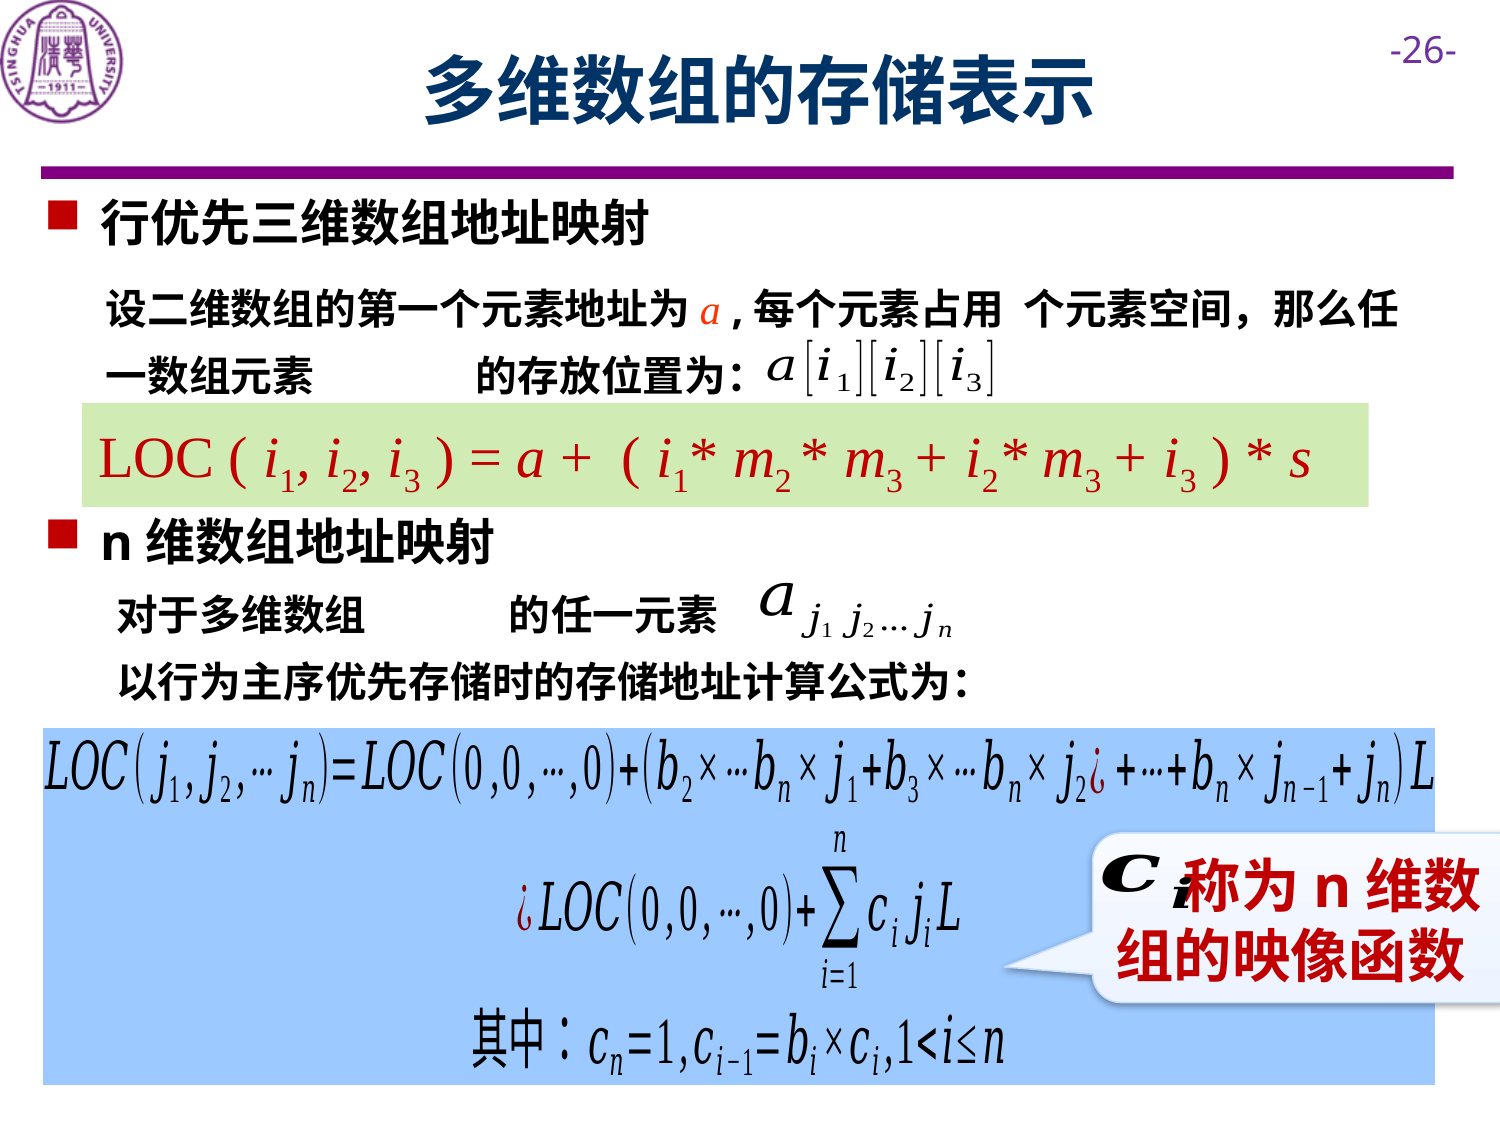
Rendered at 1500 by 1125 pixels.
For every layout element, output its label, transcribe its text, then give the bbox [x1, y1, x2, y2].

text_box 行优先三维数组地址映射 [29, 184, 1227, 260]
picture [0, 0, 124, 124]
text_box 对于多维数组 的任一元素 以行为主序优先存储时的存储地址计算公式为： [26, 565, 1446, 780]
title 多维数组的存储表示 [135, 13, 1383, 165]
text_box n维数组地址映射 [29, 503, 1227, 565]
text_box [1092, 831, 1500, 1003]
text_box LOC ( i1, i2, i3 ) = a + ( i1* m2 * m3 + i2* m3 + i3 ) * s [81, 402, 1369, 507]
